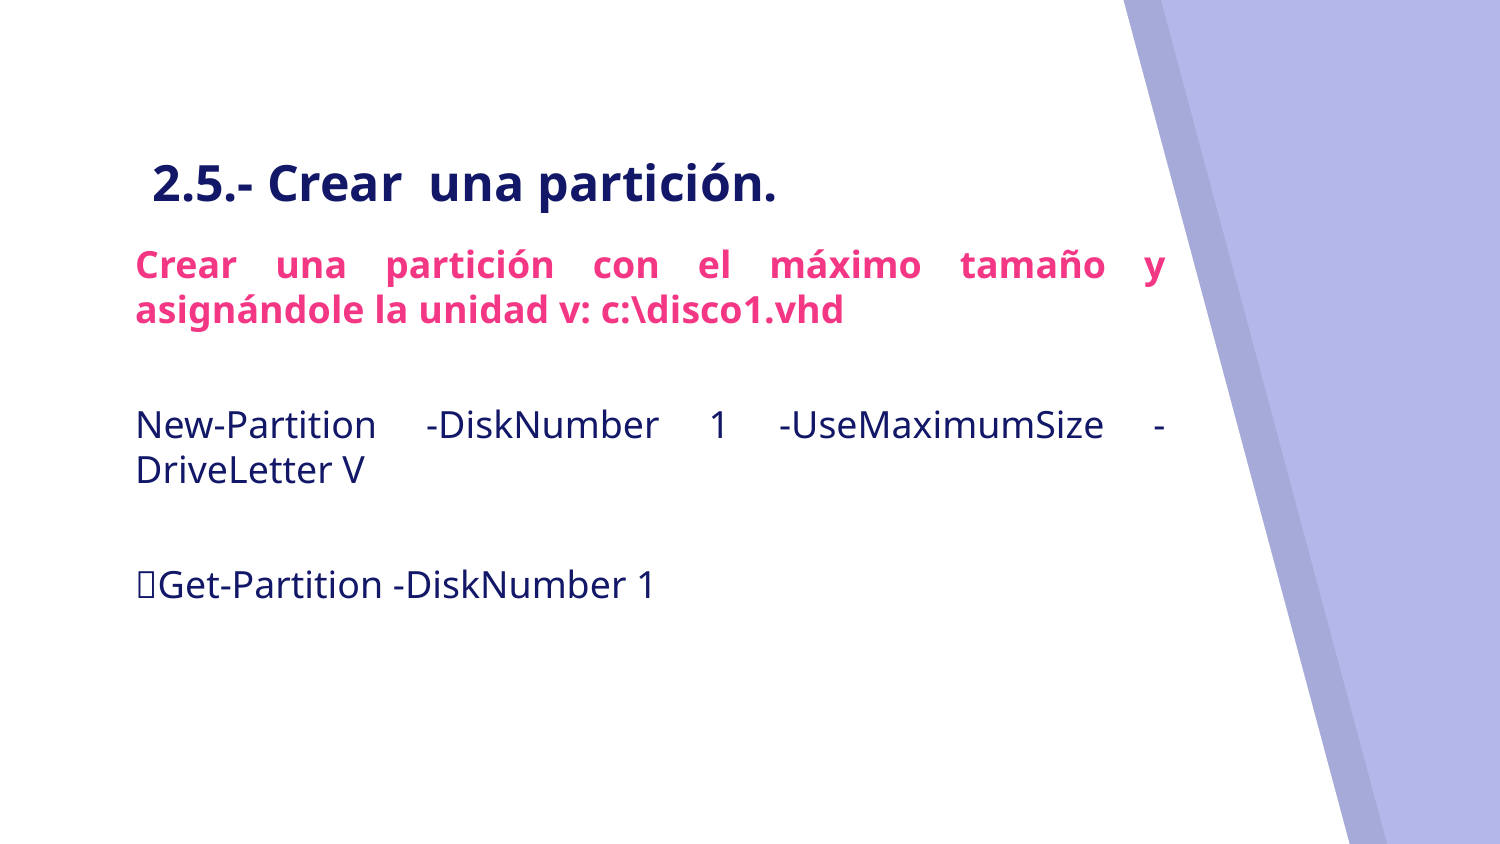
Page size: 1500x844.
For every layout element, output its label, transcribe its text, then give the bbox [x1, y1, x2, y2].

title 2.5.- Crear una partición. [137, 146, 1011, 226]
list Crear una partición con el máximo tamaño y asignándole la unidad v: c:\disco1.vhd New-Partition -DiskNumber 1 -UseMaximumSize -DriveLetter V Get-Partition -DiskNumber 1 [103, 226, 1182, 807]
